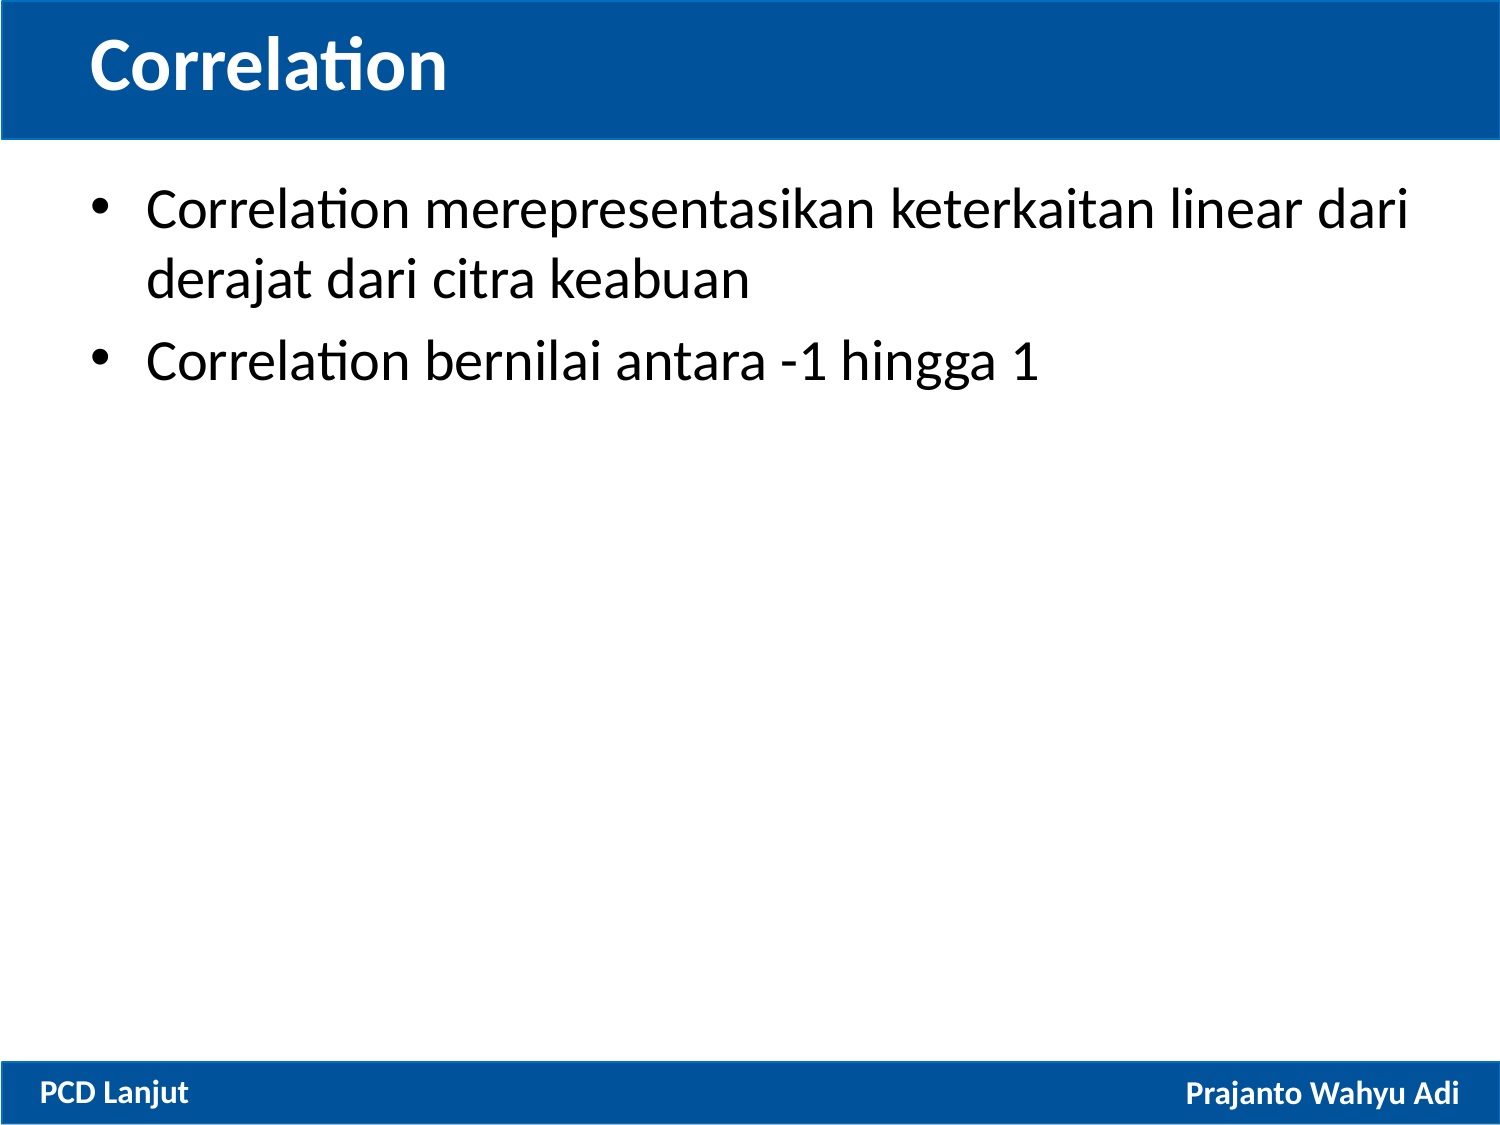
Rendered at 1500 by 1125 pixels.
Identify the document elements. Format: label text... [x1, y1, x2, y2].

picture [0, 0, 1500, 1125]
title Correlation [75, 24, 1425, 118]
